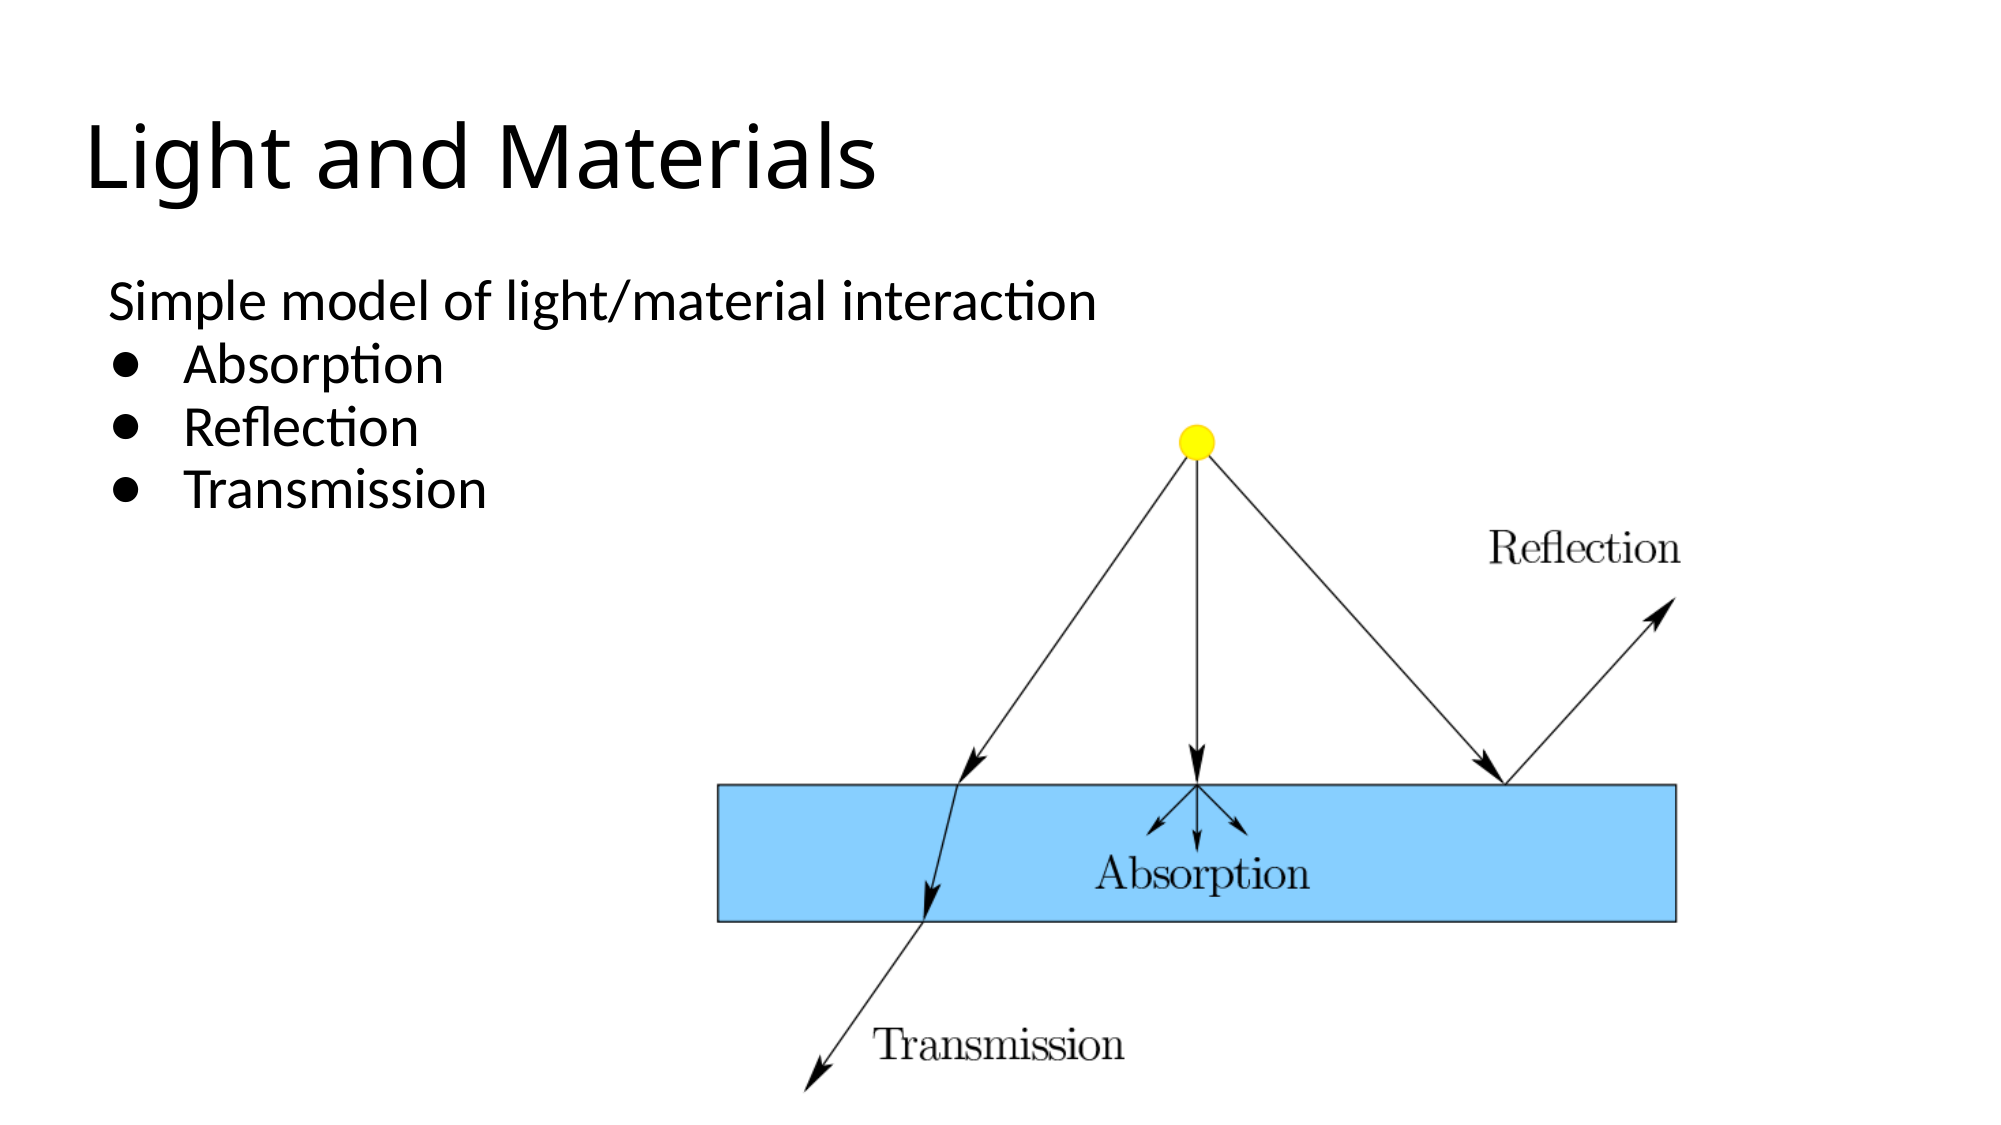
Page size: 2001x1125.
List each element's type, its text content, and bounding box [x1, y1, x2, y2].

picture [574, 342, 1843, 1107]
list Simple model of light/material interaction Absorption Reflection Transmission [68, 255, 1932, 639]
title Light and Materials [68, 97, 1932, 223]
